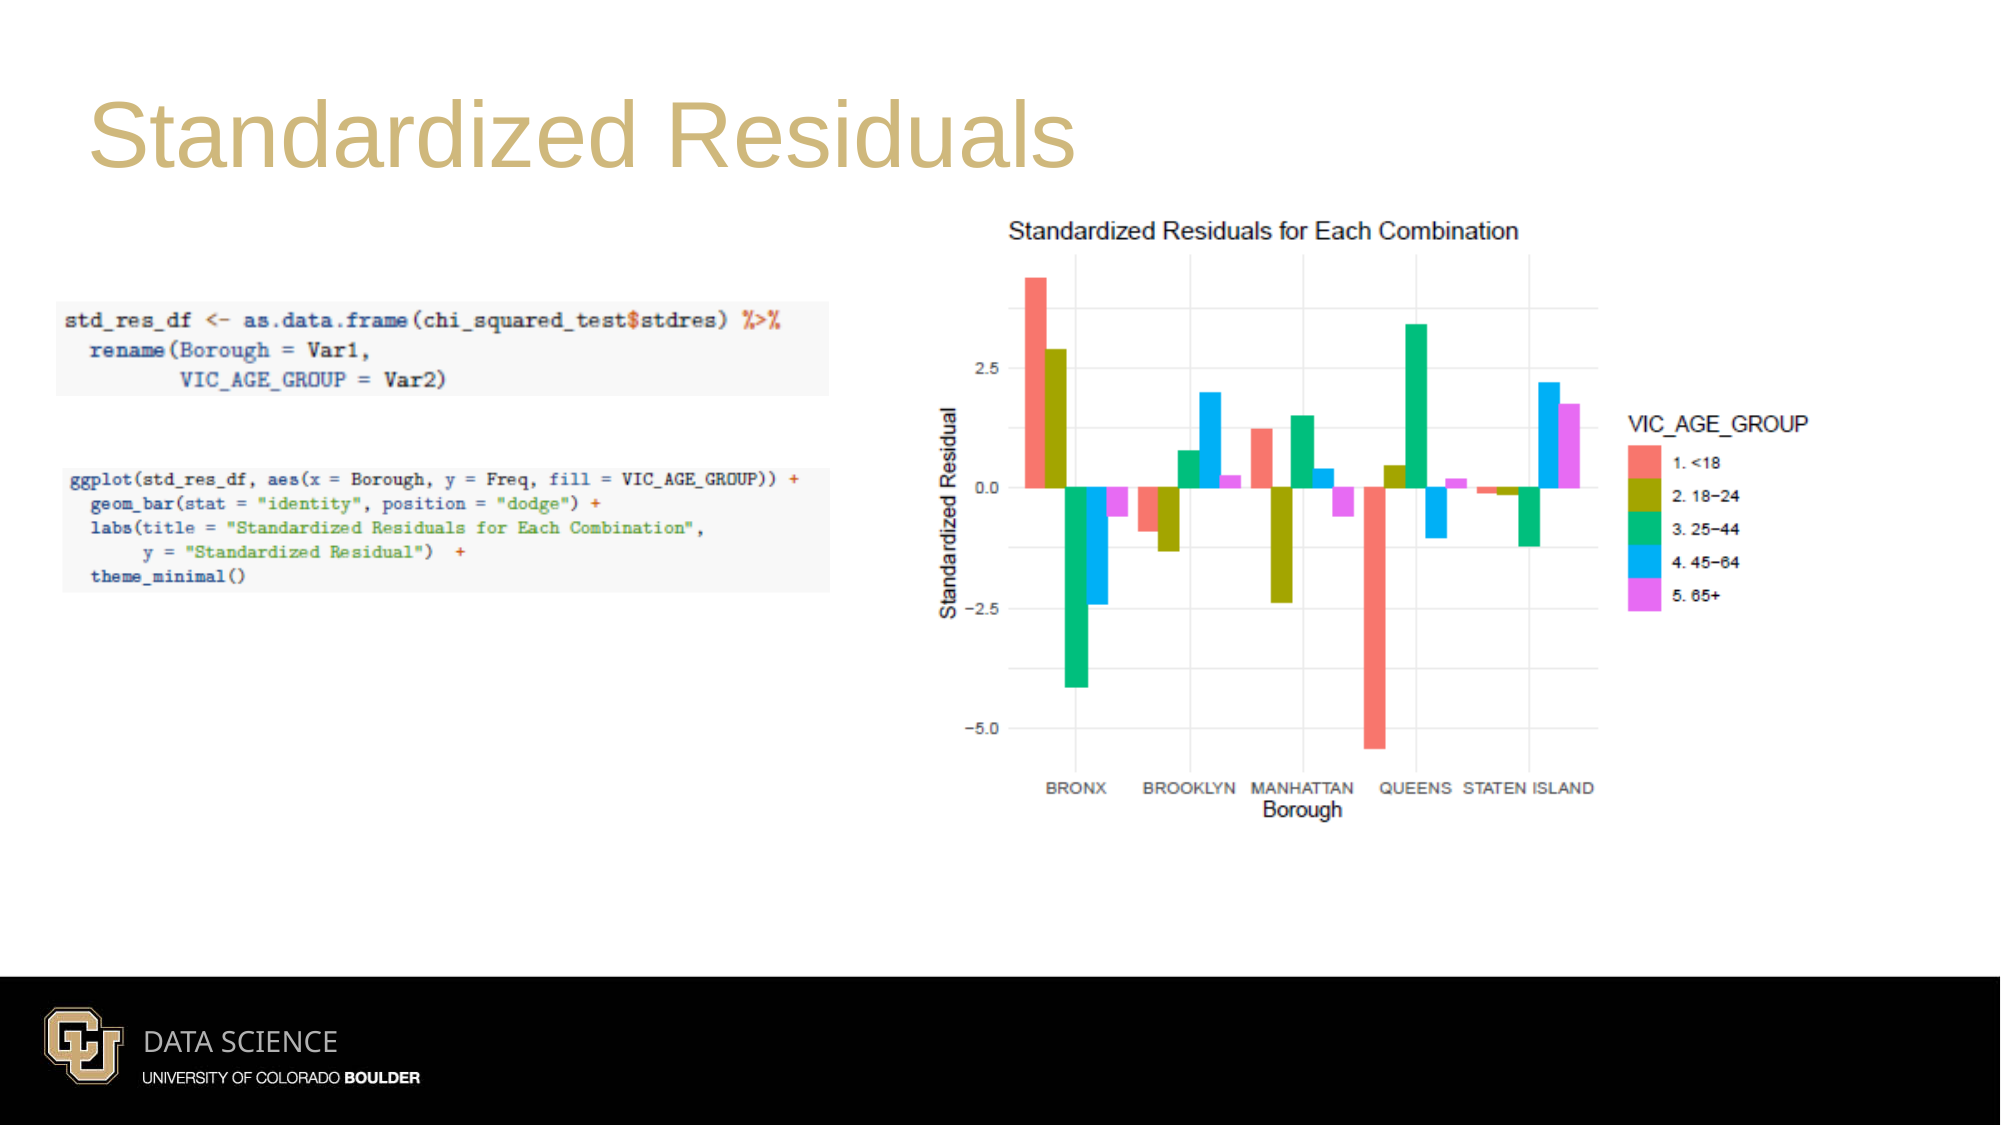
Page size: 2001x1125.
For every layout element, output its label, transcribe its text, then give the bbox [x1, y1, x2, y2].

text_box Standardized Residuals [72, 66, 1969, 194]
text_box DATA SCIENCE [128, 1015, 618, 1066]
picture [0, 0, 2001, 1125]
